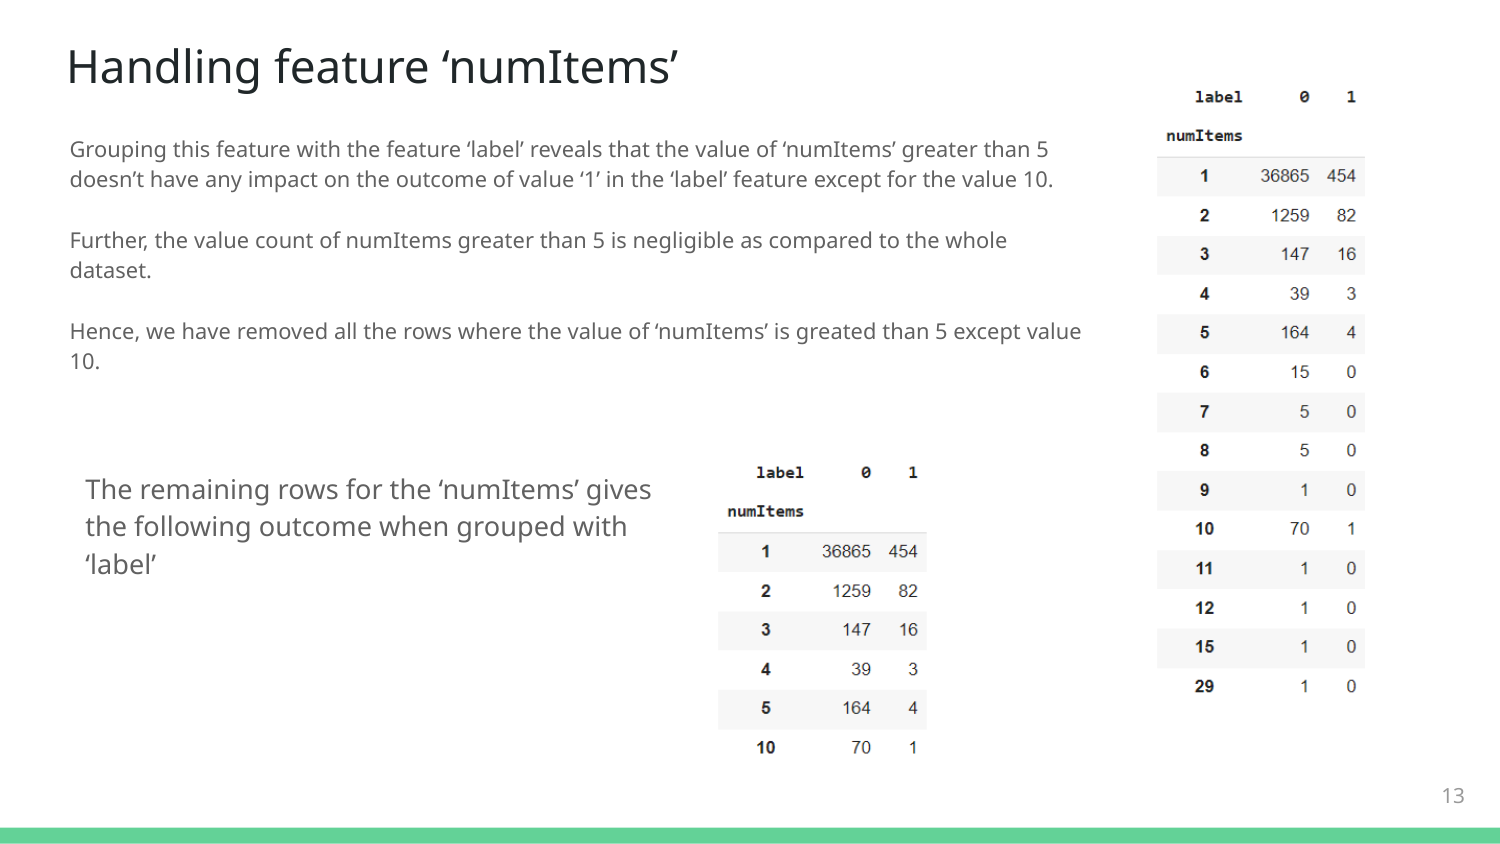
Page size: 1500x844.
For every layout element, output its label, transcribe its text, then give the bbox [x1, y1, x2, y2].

picture [1154, 69, 1391, 709]
slide_number 13 [1389, 764, 1480, 830]
text_box Grouping this feature with the feature ‘label’ reveals that the value of ‘numItems’ greater than 5 doesn’t have any impact on the outcome of value ‘1’ in the ‘label’ feature except for the value 10. Further, the value count of numItems greater than 5 is negligible as compared to the whole dataset. Hence, we have removed all the rows where the value of ‘numItems’ is greated than 5 except value 10. [34, 116, 1110, 392]
title Handling feature ‘numItems’ [51, 23, 1449, 117]
text_box The remaining rows for the ‘numItems’ gives the following outcome when grouped with ‘label’ [51, 452, 685, 595]
picture [713, 452, 955, 766]
